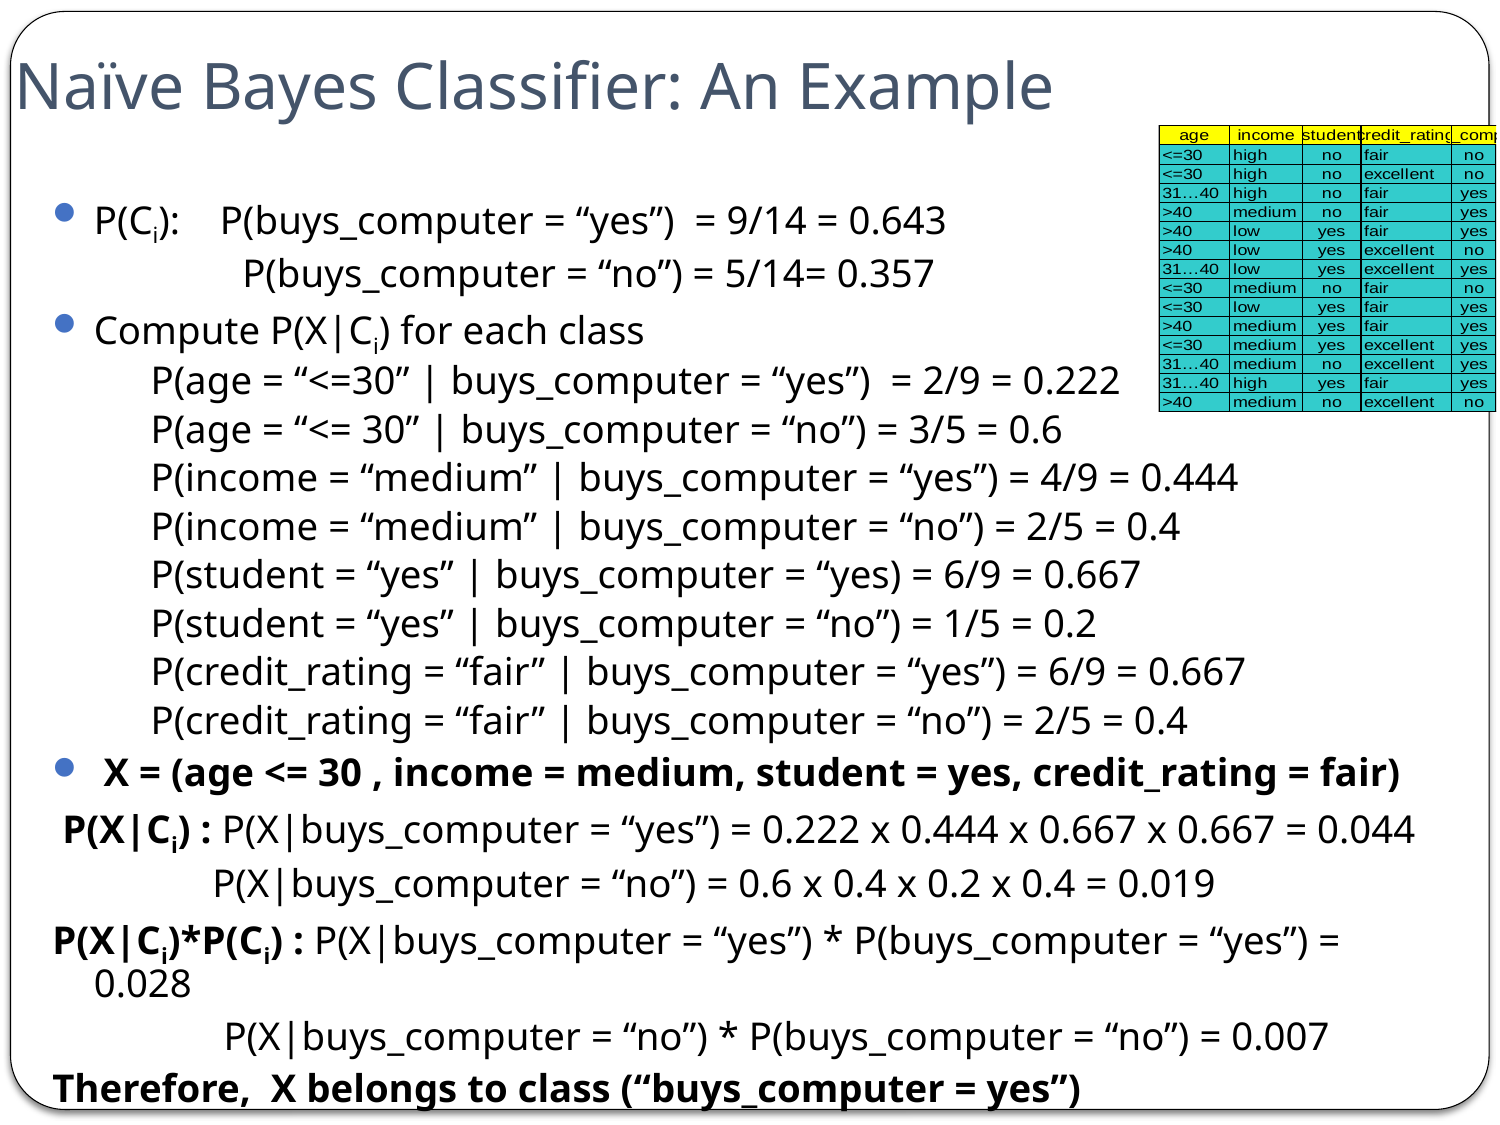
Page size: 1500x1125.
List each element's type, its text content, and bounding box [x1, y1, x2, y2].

title Naïve Bayes Classifier: An Example [0, 37, 1488, 138]
list P(Ci): P(buys_computer = “yes”) = 9/14 = 0.643 P(buys_computer = “no”) = 5/14= 0.357 Compute P(X|Ci) for each class P(age = “<=30” | buys_computer = “yes”) = 2/9 = 0.222 P(age = “<= 30” | buys_computer = “no”) = 3/5 = 0.6 P(income = “medium” | buys_computer = “yes”) = 4/9 = 0.444 P(income = “medium” | buys_computer = “no”) = 2/5 = 0.4 P(student = “yes” | buys_computer = “yes) = 6/9 = 0.667 P(student = “yes” | buys_computer = “no”) = 1/5 = 0.2 P(credit_rating = “fair” | buys_computer = “yes”) = 6/9 = 0.667 P(credit_rating = “fair” | buys_computer = “no”) = 2/5 = 0.4 X = (age <= 30 , income = medium, student = yes, credit_rating = fair) P(X|Ci) : P(X|buys_computer = “yes”) = 0.222 x 0.444 x 0.667 x 0.667 = 0.044 P(X|buys_computer = “no”) = 0.6 x 0.4 x 0.2 x 0.4 = 0.019 P(X|Ci)*P(Ci) : P(X|buys_computer = “yes”) * P(buys_computer = “yes”) = 0.028 P(X|buys_computer = “no”) * P(buys_computer = “no”) = 0.007 Therefore, X belongs to class (“buys_computer = yes”) [37, 189, 1463, 1125]
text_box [1158, 124, 1498, 413]
